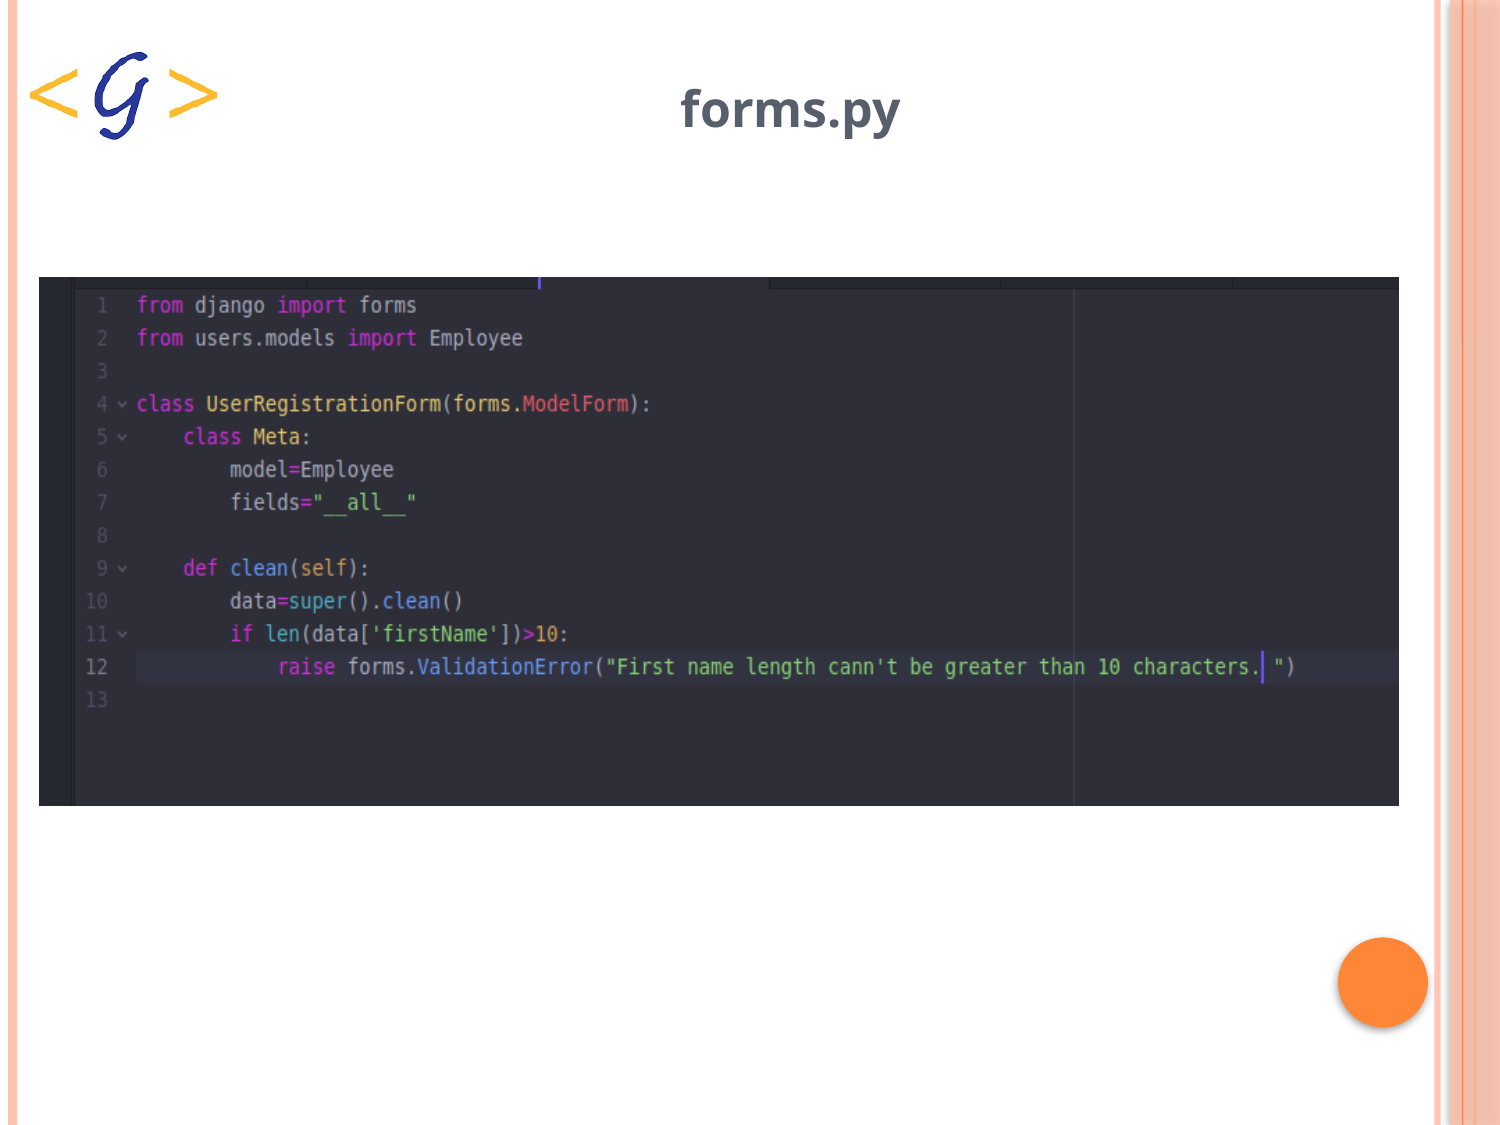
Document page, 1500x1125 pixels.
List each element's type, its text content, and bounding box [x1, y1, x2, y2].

text_box forms.py [257, 70, 1325, 200]
picture [22, 0, 224, 200]
picture [39, 276, 1399, 806]
